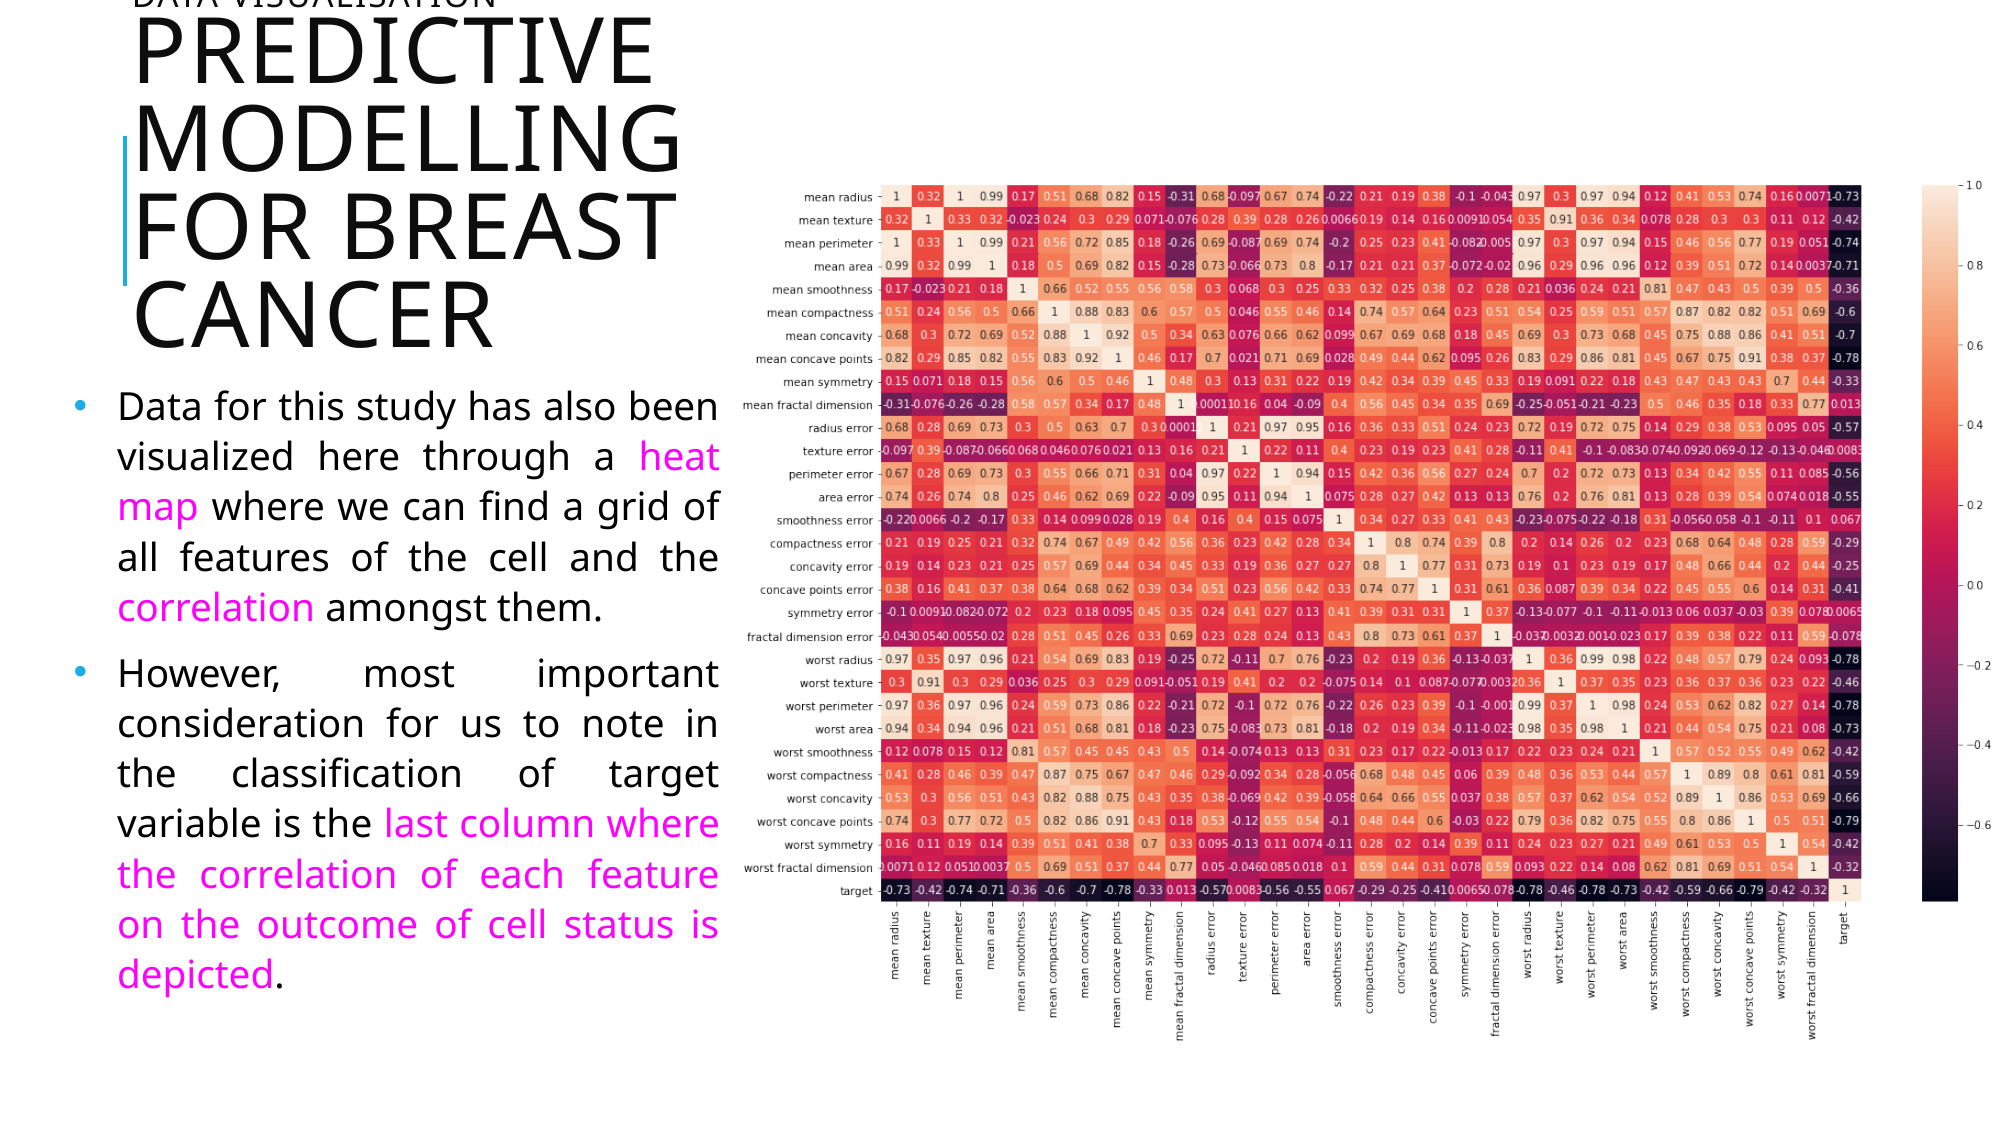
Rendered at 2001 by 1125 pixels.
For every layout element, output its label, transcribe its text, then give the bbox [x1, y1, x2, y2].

picture [734, 173, 2000, 1048]
title DATA VISUALISATION PREDICTIVE MODELLING FOR BREAST CANCER [116, 31, 837, 317]
list Data for this study has also been visualized here through a heat map where we can find a grid of all features of the cell and the correlation amongst them. However, most important consideration for us to note in the classification of target variable is the last column where the correlation of each feature on the outcome of cell status is depicted. [58, 370, 728, 1048]
